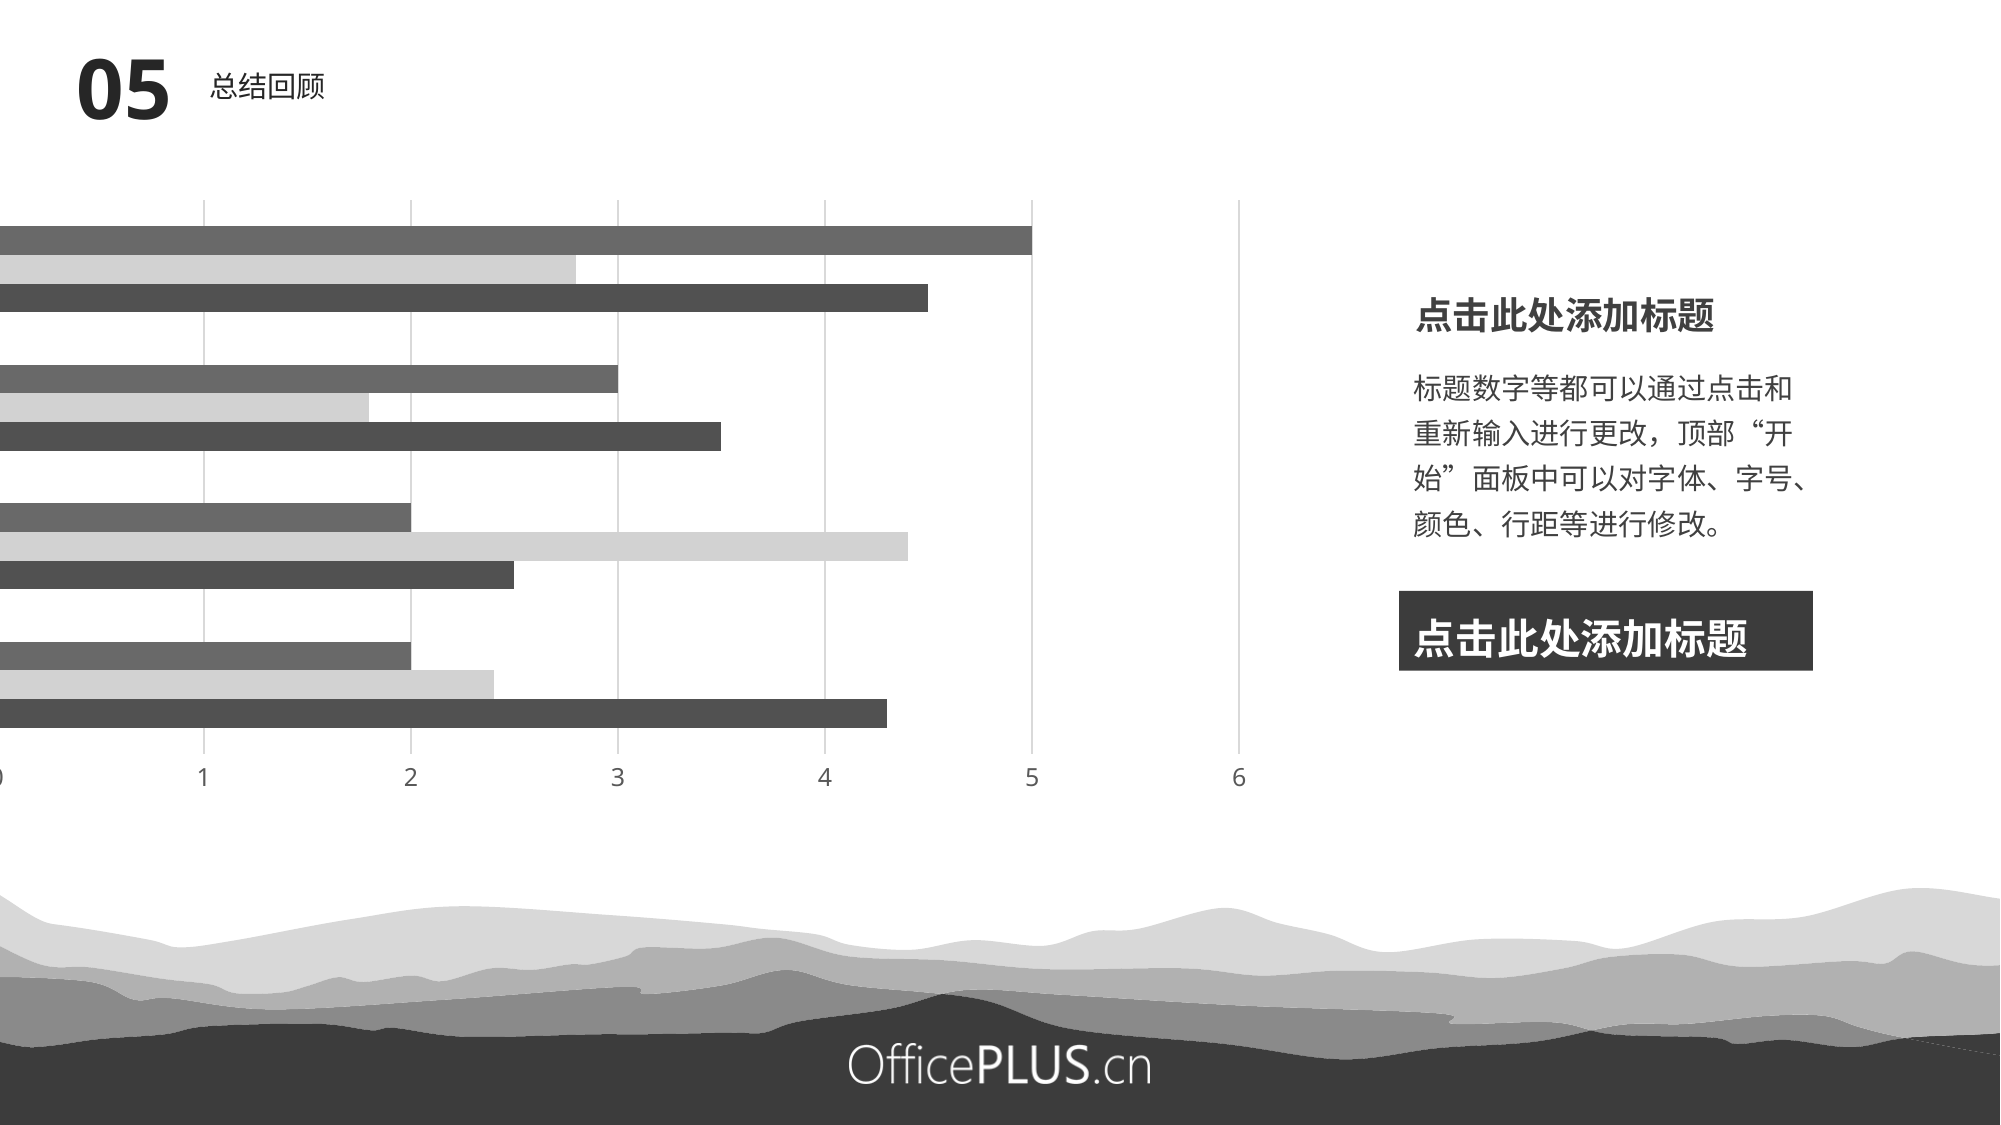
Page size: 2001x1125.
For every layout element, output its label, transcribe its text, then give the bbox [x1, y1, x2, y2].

list 总结回顾 [194, 60, 501, 116]
text_box 点击此处添加标题 [1400, 271, 1731, 345]
chart [0, 187, 1273, 807]
picture [849, 1043, 1150, 1084]
text_box 点击此处添加标题 [1399, 590, 1813, 671]
text_box 标题数字等都可以通过点击和重新输入进行更改，顶部“开始”面板中可以对字体、字号、颜色、行距等进行修改。 [1399, 352, 1813, 549]
list 05 [61, 39, 195, 137]
